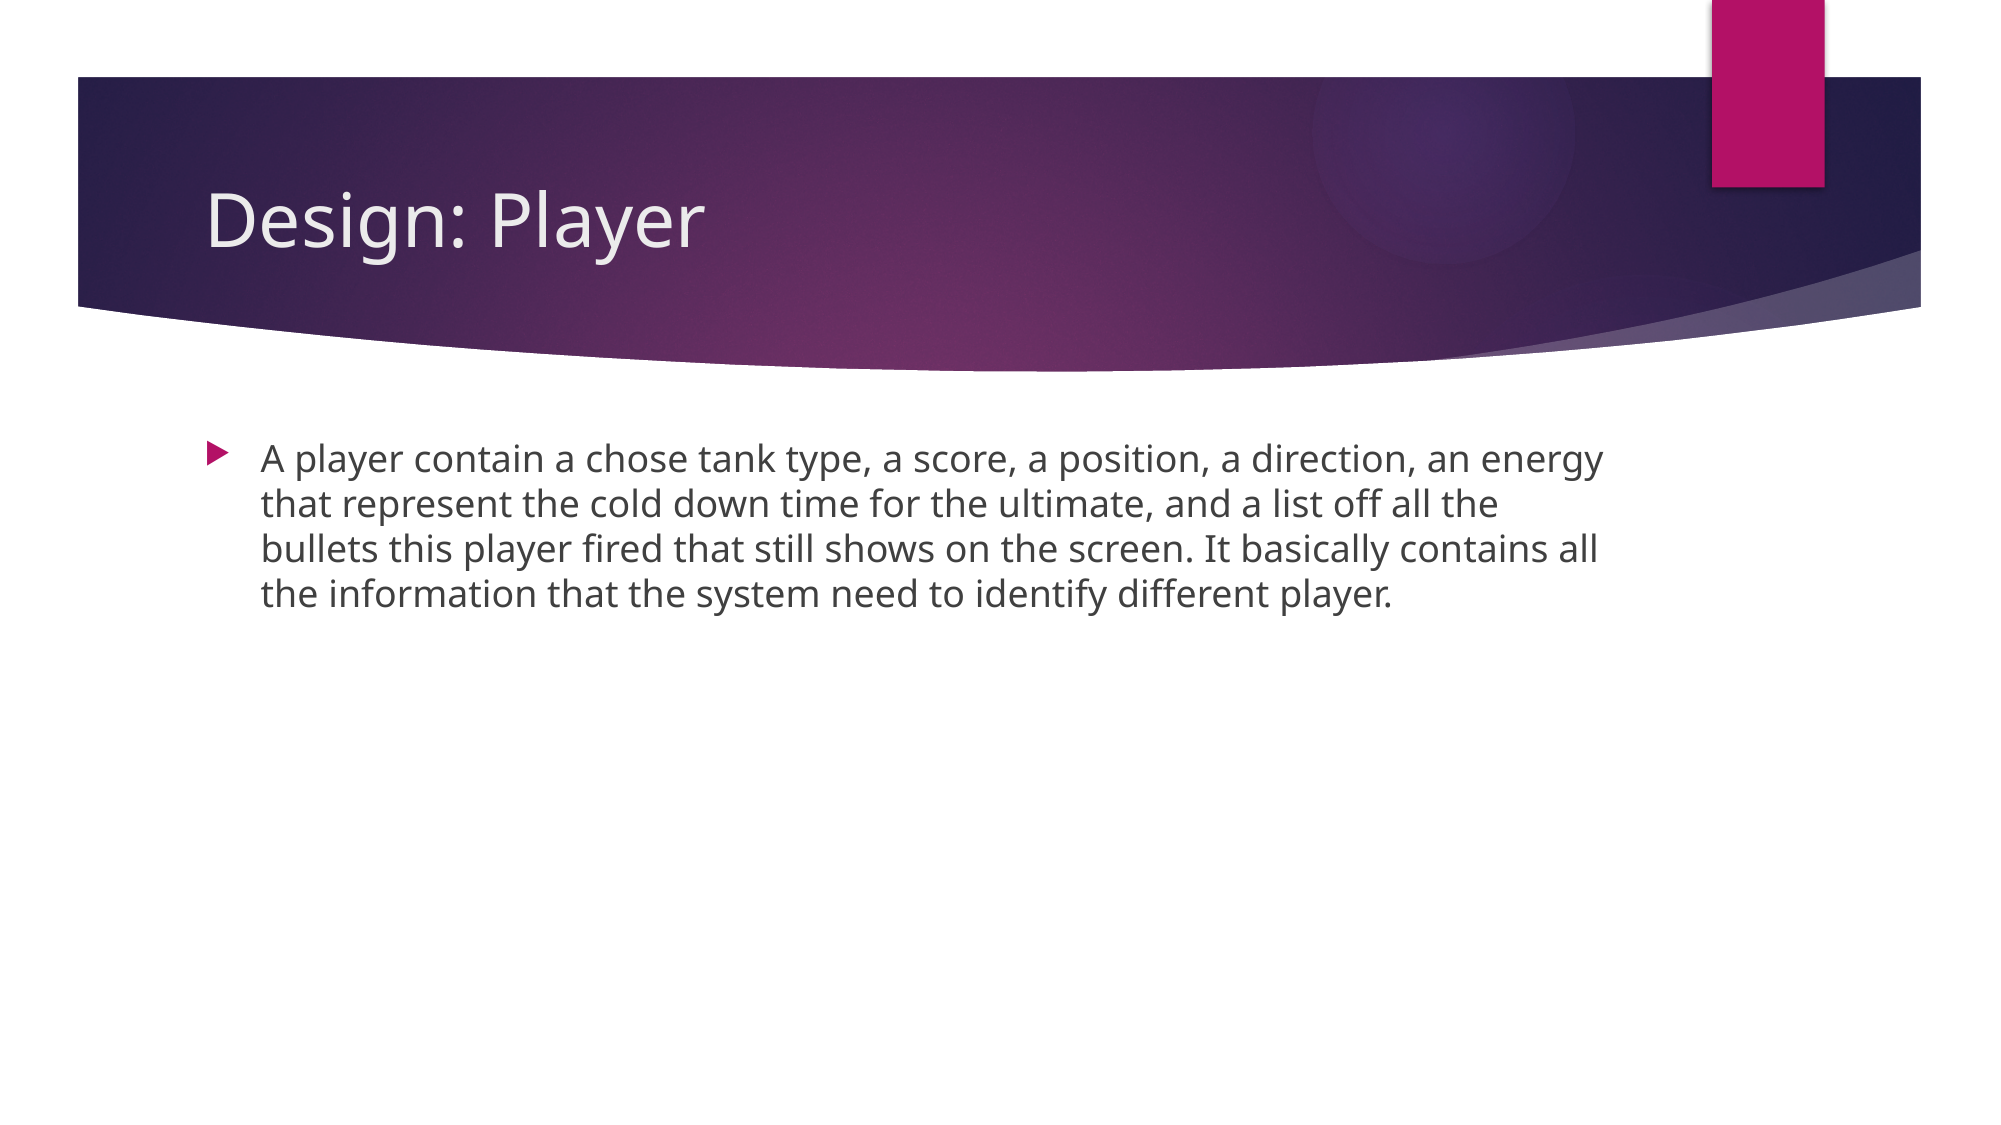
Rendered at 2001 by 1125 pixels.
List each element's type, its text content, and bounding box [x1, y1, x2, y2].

list A player contain a chose tank type, a score, a position, a direction, an energy that represent the cold down time for the ultimate, and a list off all the bullets this player fired that still shows on the screen. It basically contains all the information that the system need to identify different player. [189, 427, 1638, 988]
title Design: Player [189, 159, 1627, 276]
